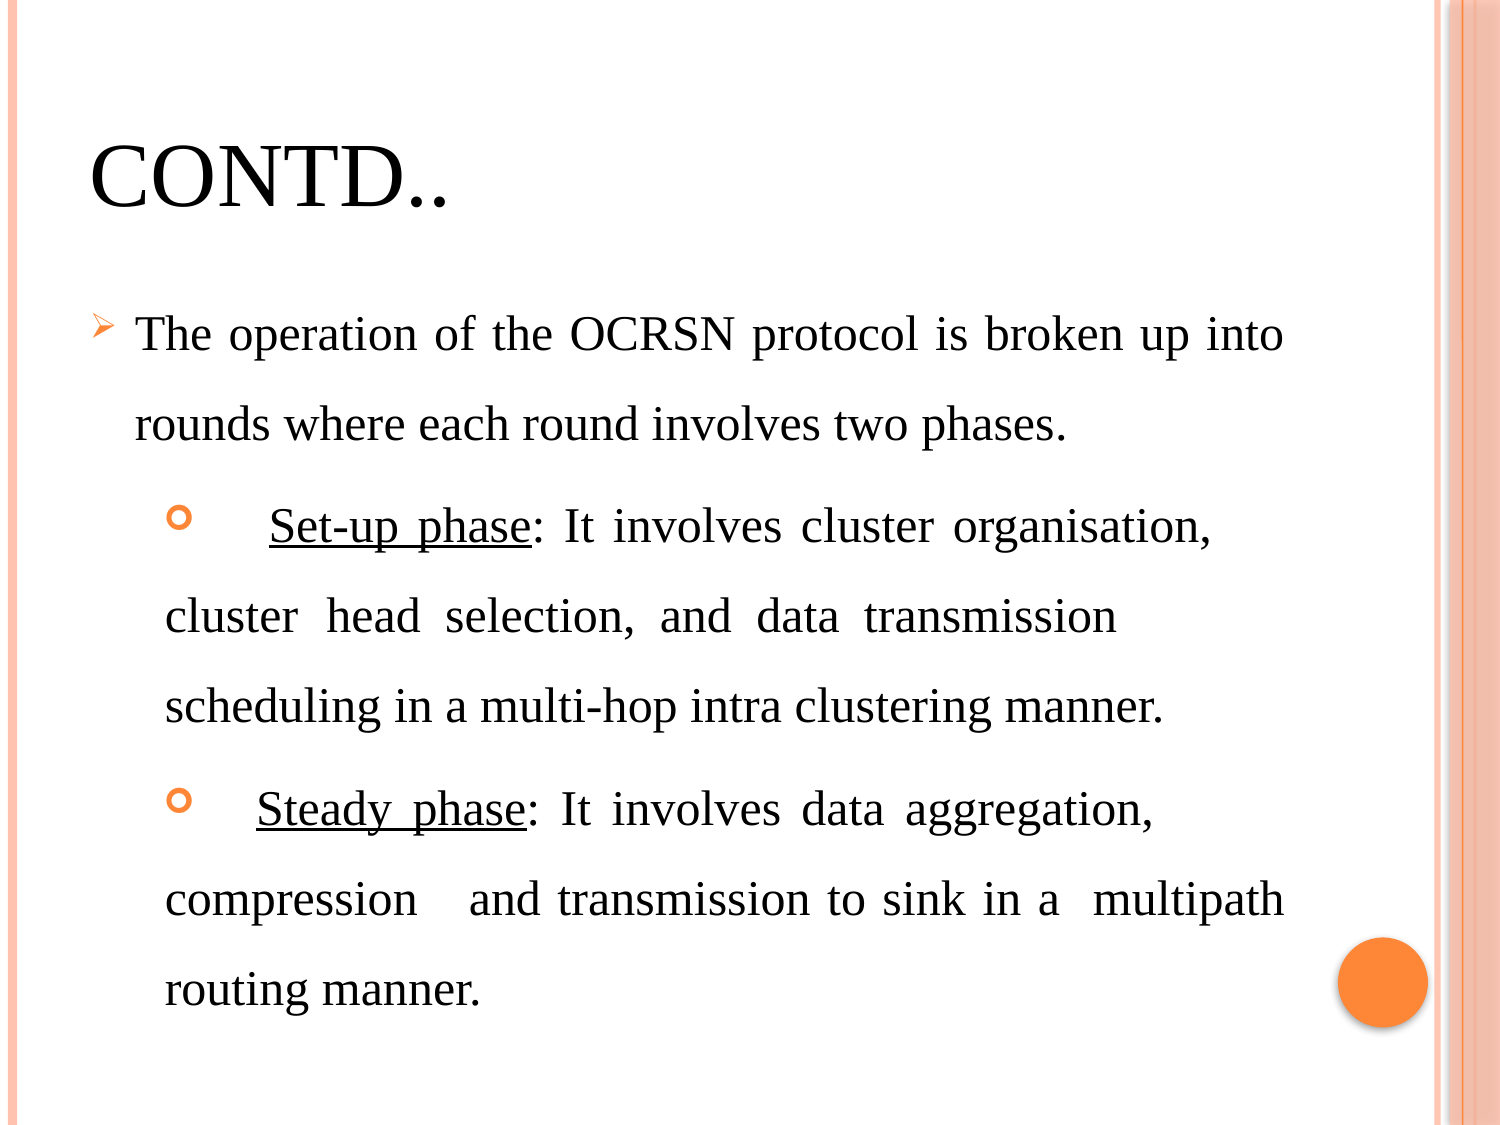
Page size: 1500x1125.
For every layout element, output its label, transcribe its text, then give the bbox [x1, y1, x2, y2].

title Contd.. [75, 45, 1300, 233]
list The operation of the OCRSN protocol is broken up into rounds where each round involves two phases. Set-up phase: It involves cluster organisation, cluster head selection, and data transmission scheduling in a multi-hop intra clustering manner. Steady phase: It involves data aggregation, compression and transmission to sink in a multipath routing manner. [75, 262, 1300, 1062]
